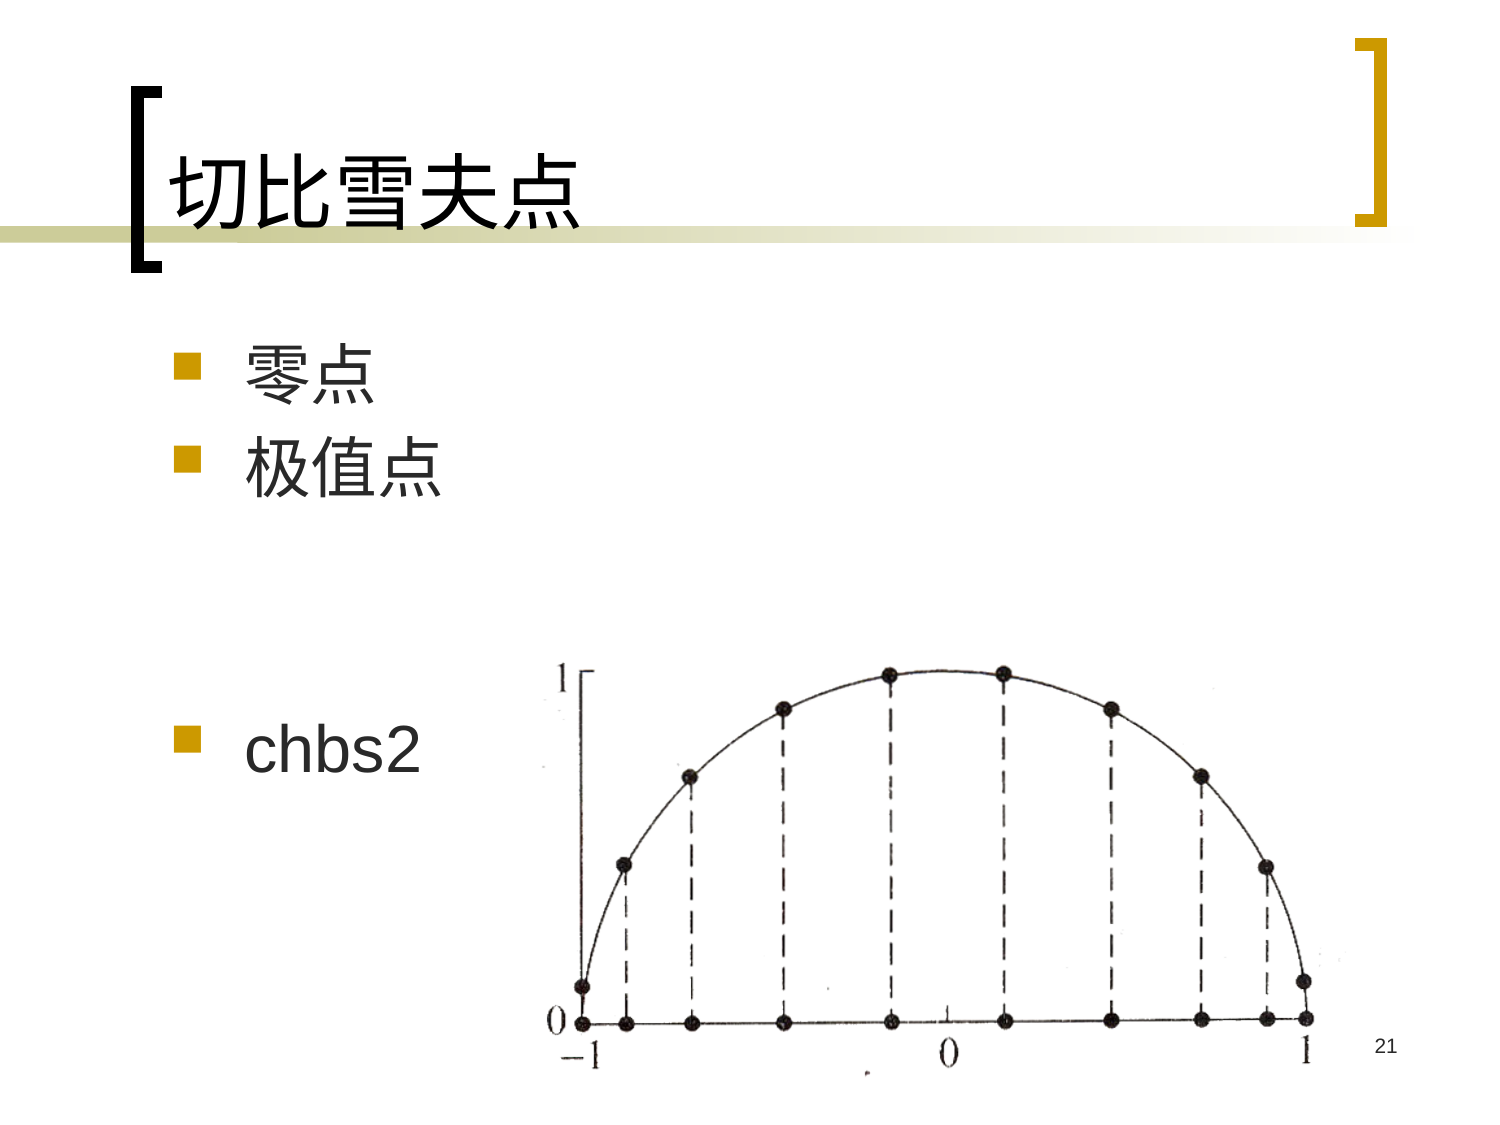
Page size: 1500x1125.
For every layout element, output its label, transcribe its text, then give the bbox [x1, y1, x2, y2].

picture [524, 637, 1363, 1105]
title 切比雪夫点 [152, 15, 1328, 248]
slide_number 21 [1366, 1024, 1413, 1101]
